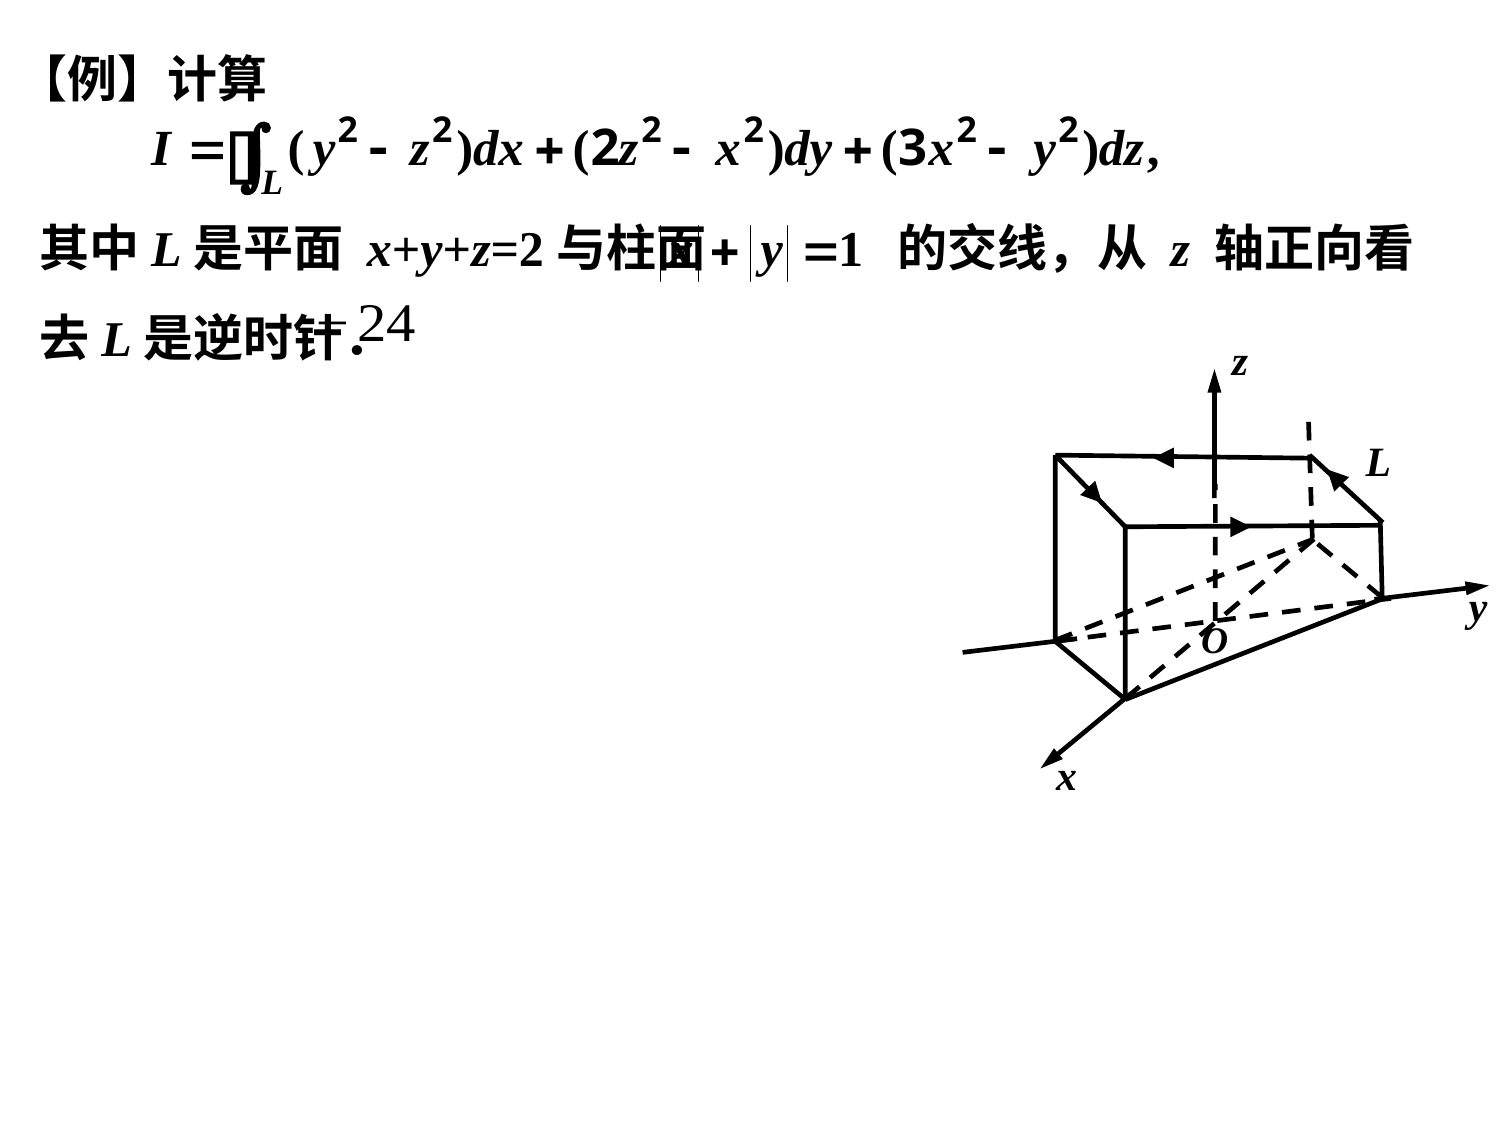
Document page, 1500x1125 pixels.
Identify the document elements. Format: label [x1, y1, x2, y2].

text_box [2, 10, 1454, 376]
text_box [962, 326, 1500, 807]
